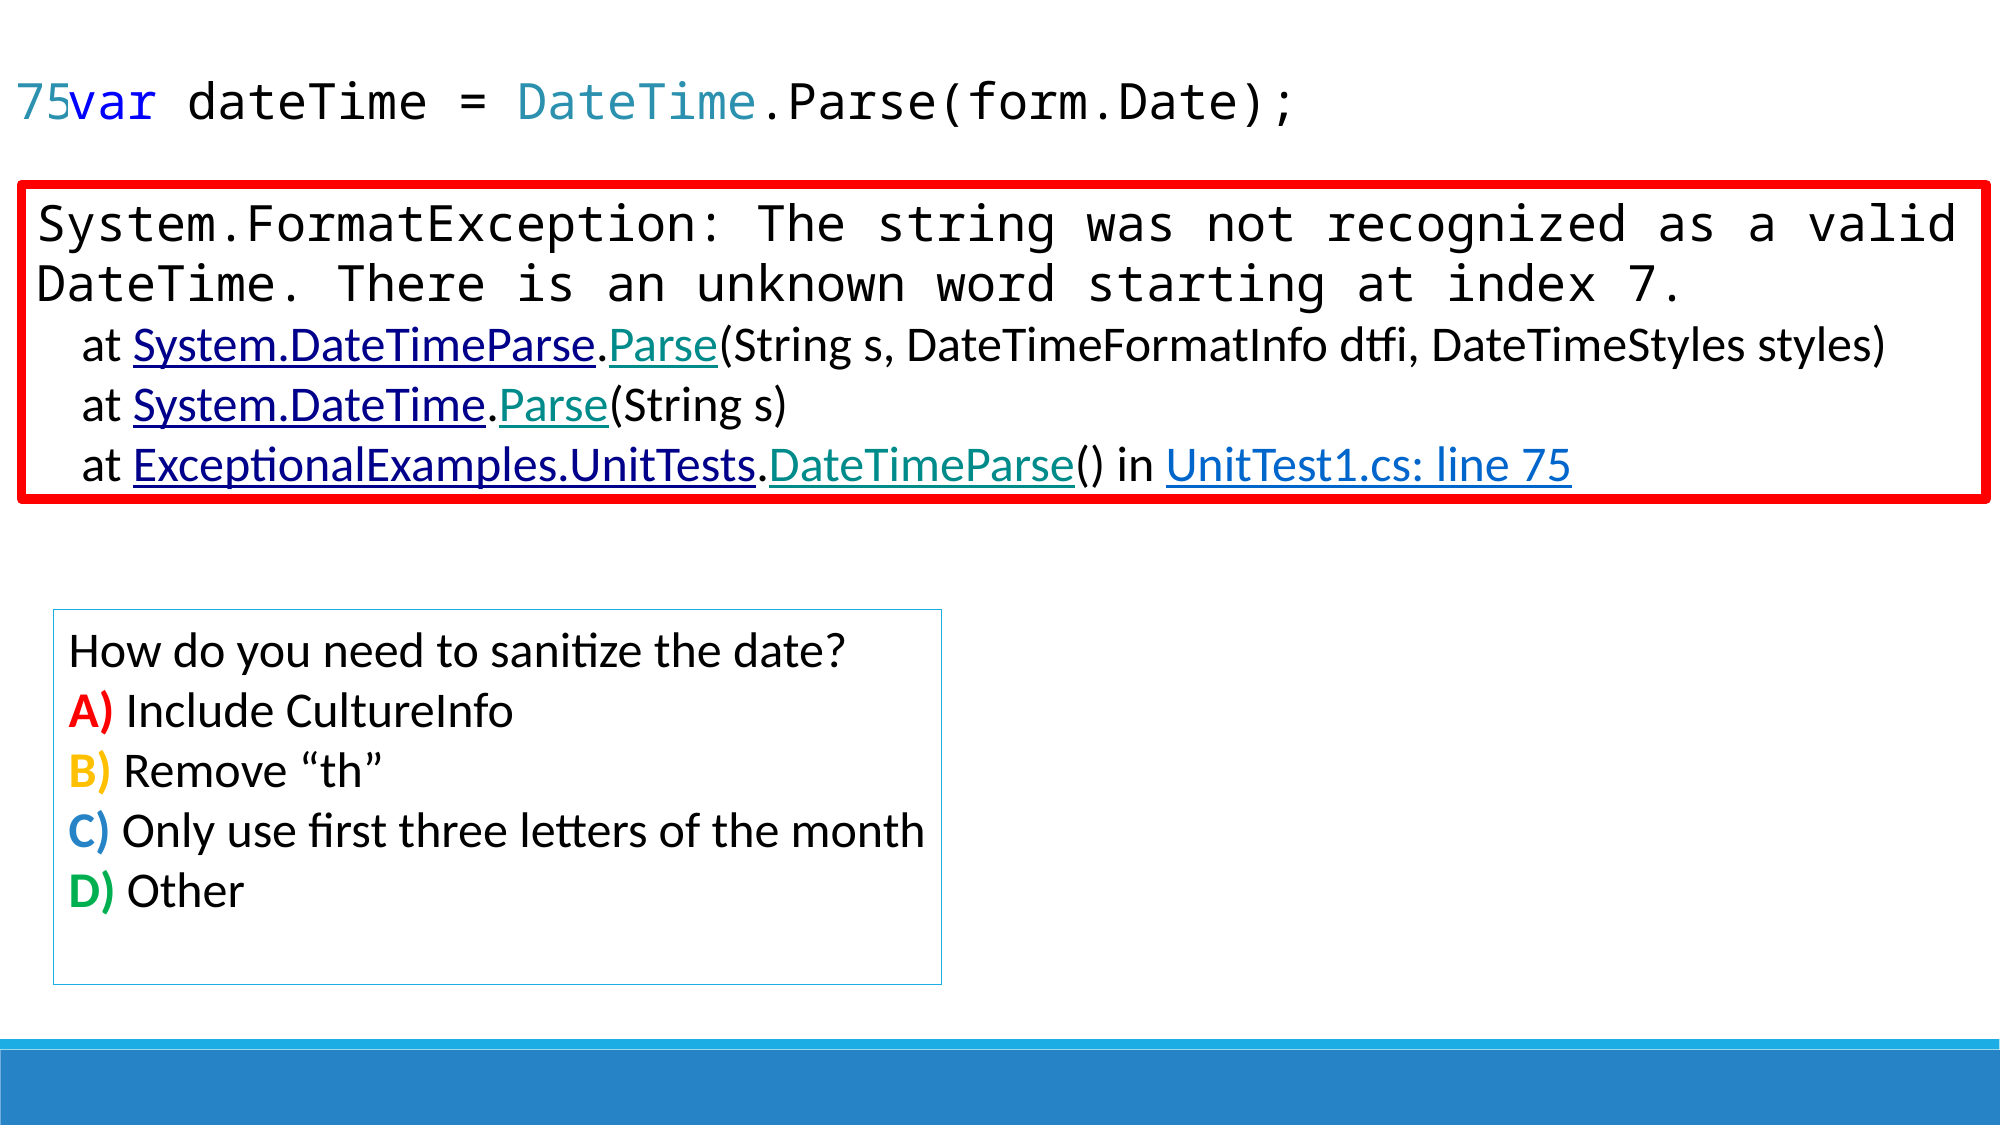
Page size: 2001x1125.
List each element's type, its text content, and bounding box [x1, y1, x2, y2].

text_box How do you need to sanitize the date? A) Include CultureInfo B) Remove “th” C) Only use first three letters of the month D) Other [53, 609, 941, 985]
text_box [0, 61, 1270, 138]
text_box System.FormatException: The string was not recognized as a valid DateTime. There is an unknown word starting at index 7. at System.DateTimeParse.Parse(String s, DateTimeFormatInfo dtfi, DateTimeStyles styles) at System.DateTime.Parse(String s) at ExceptionalExamples.UnitTests.DateTimeParse() in UnitTest1.cs: line 75 [21, 184, 1987, 500]
